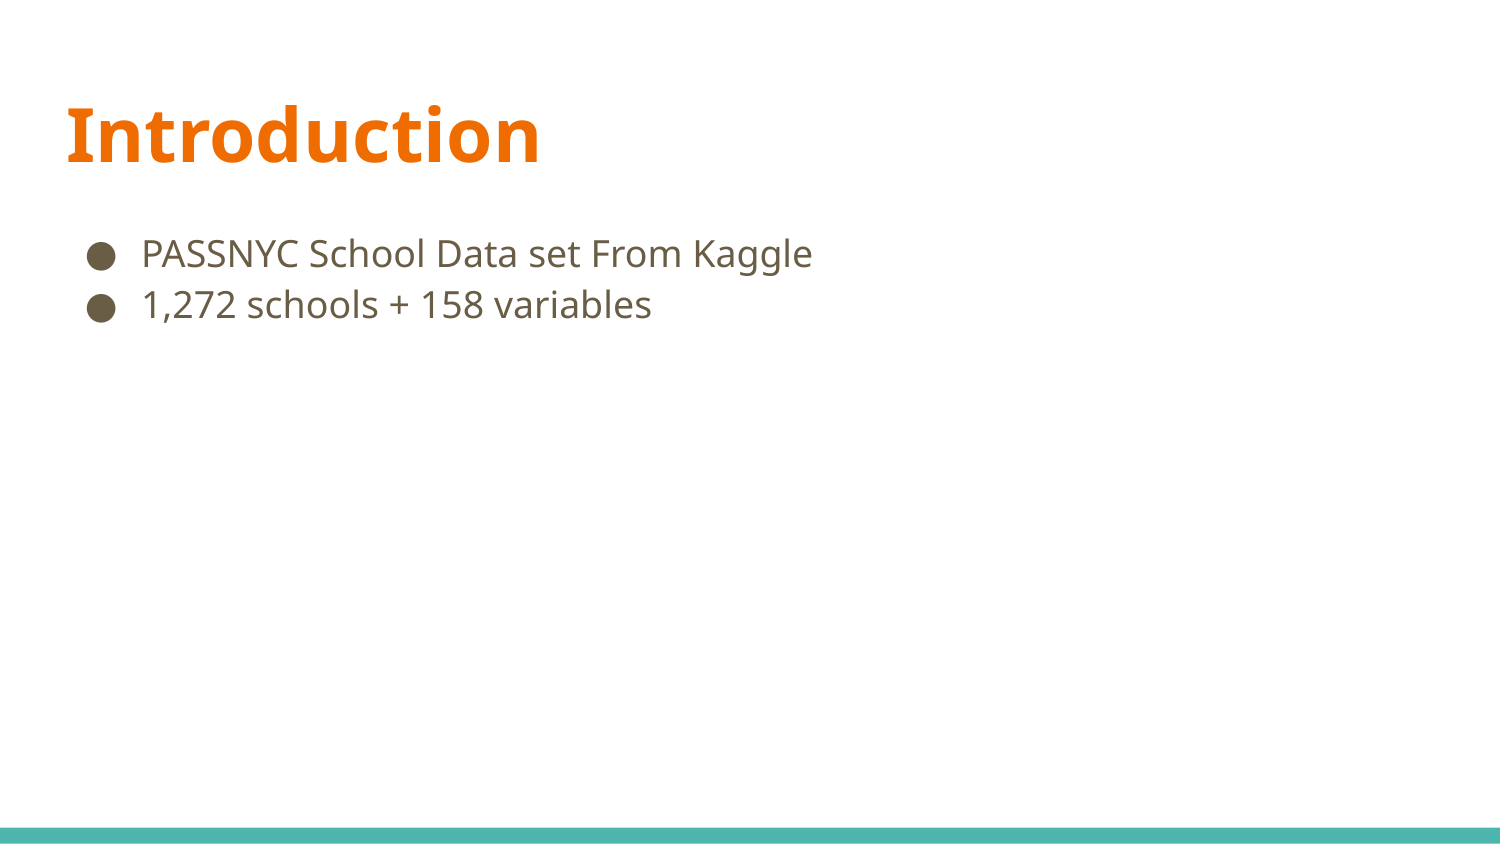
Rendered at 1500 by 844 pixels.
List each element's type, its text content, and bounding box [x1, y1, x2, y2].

list PASSNYC School Data set From Kaggle 1,272 schools + 158 variables [51, 207, 1449, 750]
title Introduction [51, 72, 1449, 189]
